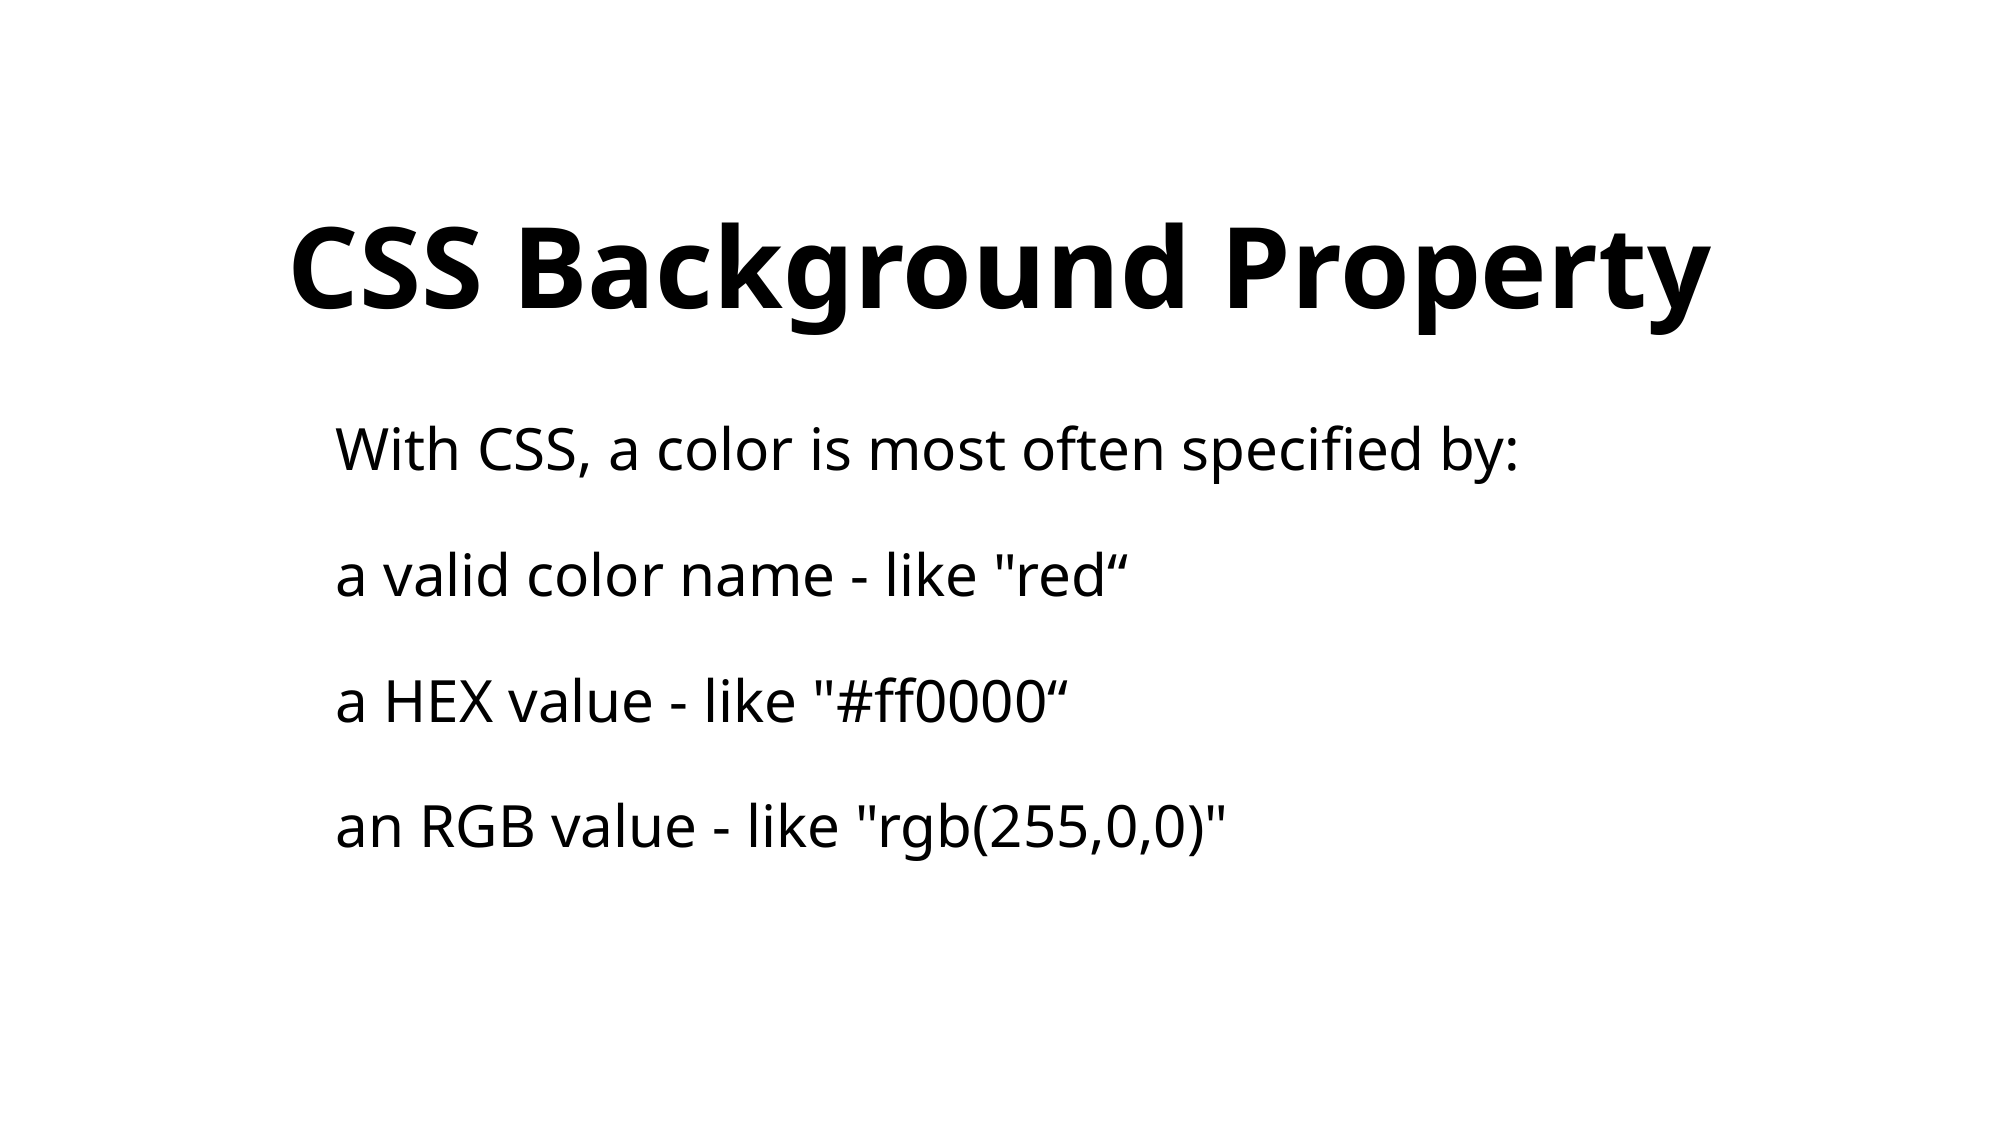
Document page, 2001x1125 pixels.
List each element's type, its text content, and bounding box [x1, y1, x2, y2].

text_box With CSS, a color is most often specified by: a valid color name - like "red“ a HEX value - like "#ff0000“ an RGB value - like "rgb(255,0,0)" [320, 444, 1940, 990]
title CSS Background Property [249, 52, 1750, 598]
